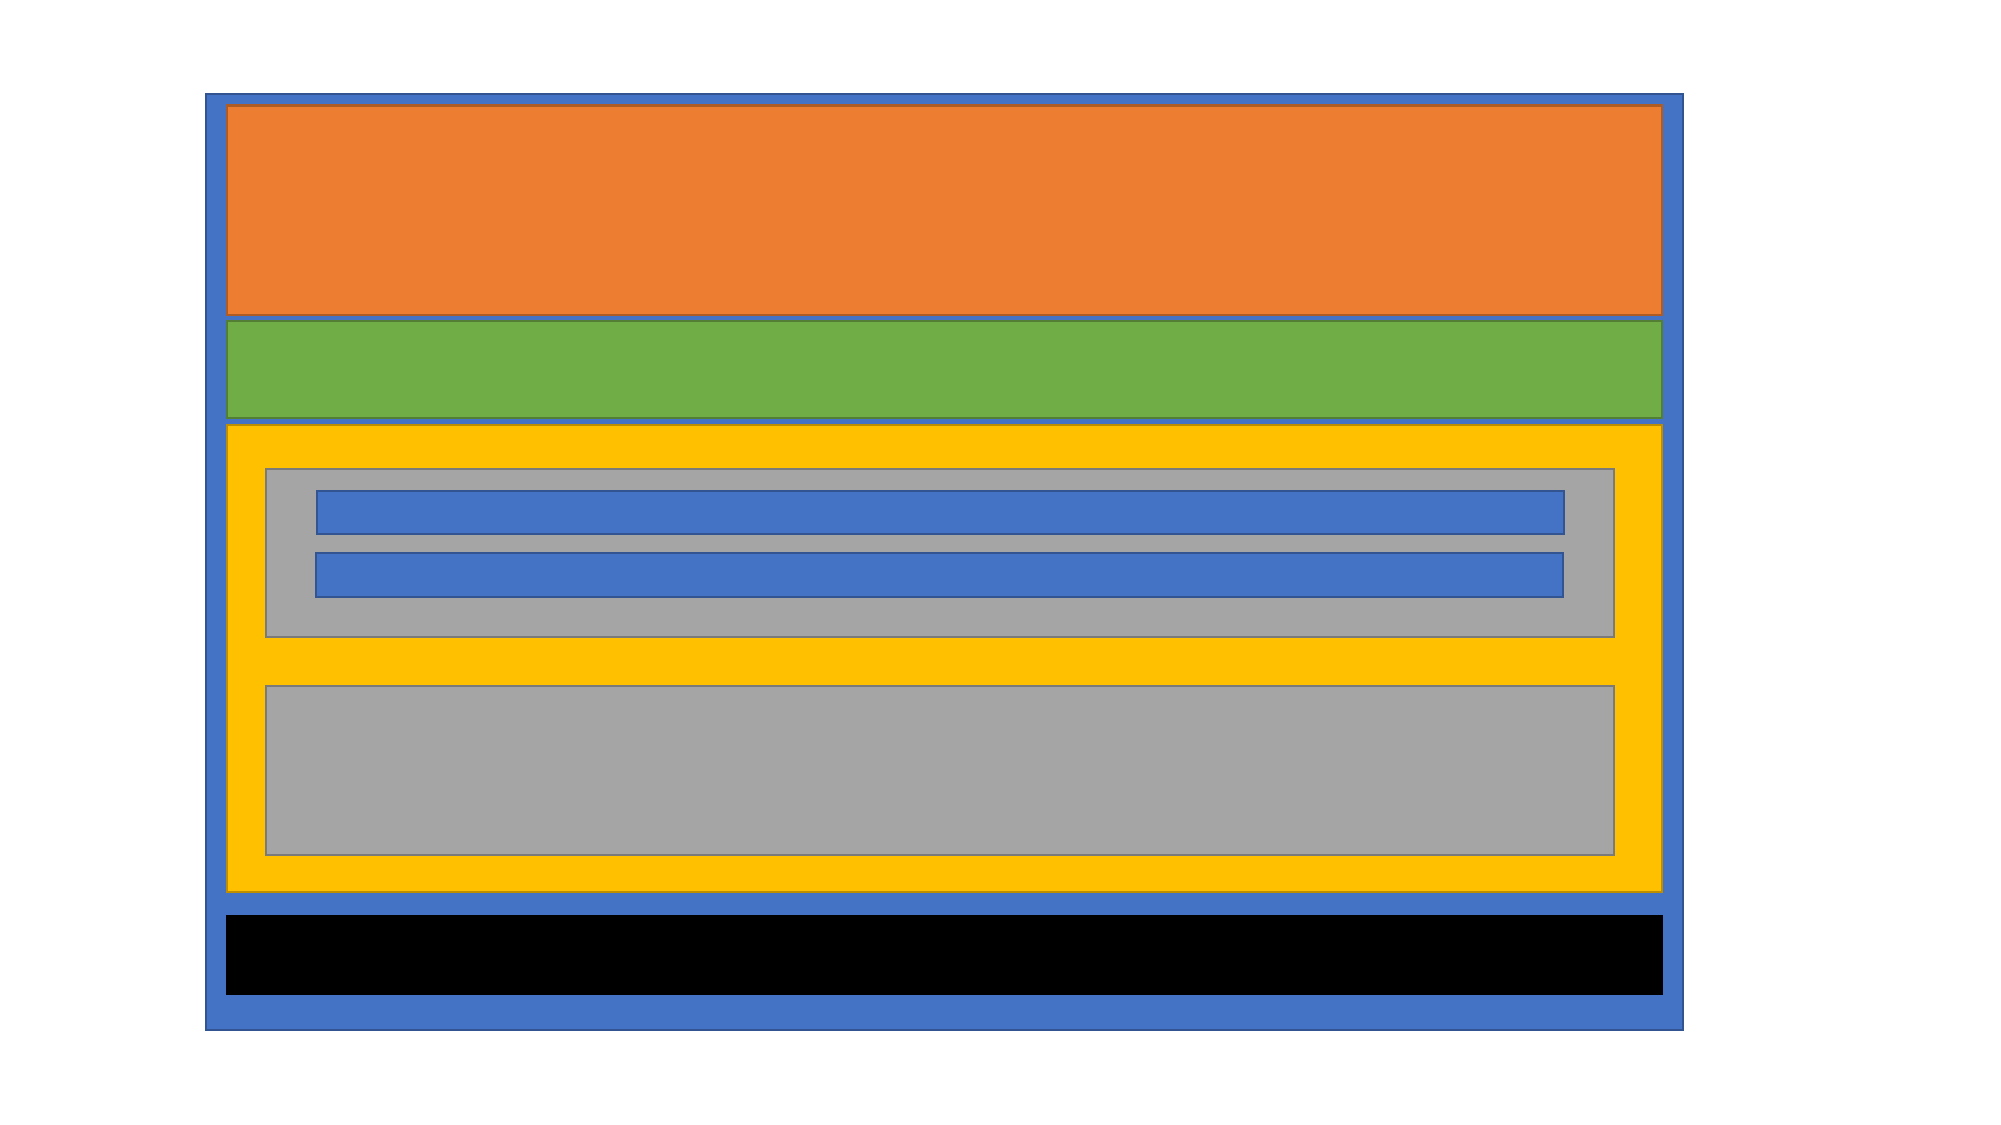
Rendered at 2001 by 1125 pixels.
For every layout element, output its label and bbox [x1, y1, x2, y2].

text_box [226, 320, 1663, 419]
text_box [265, 685, 1615, 856]
text_box [226, 424, 1663, 893]
text_box [316, 490, 1565, 535]
text_box [226, 104, 1663, 316]
text_box [205, 93, 1684, 1031]
text_box [265, 468, 1615, 638]
text_box [226, 915, 1663, 995]
text_box [315, 552, 1564, 598]
